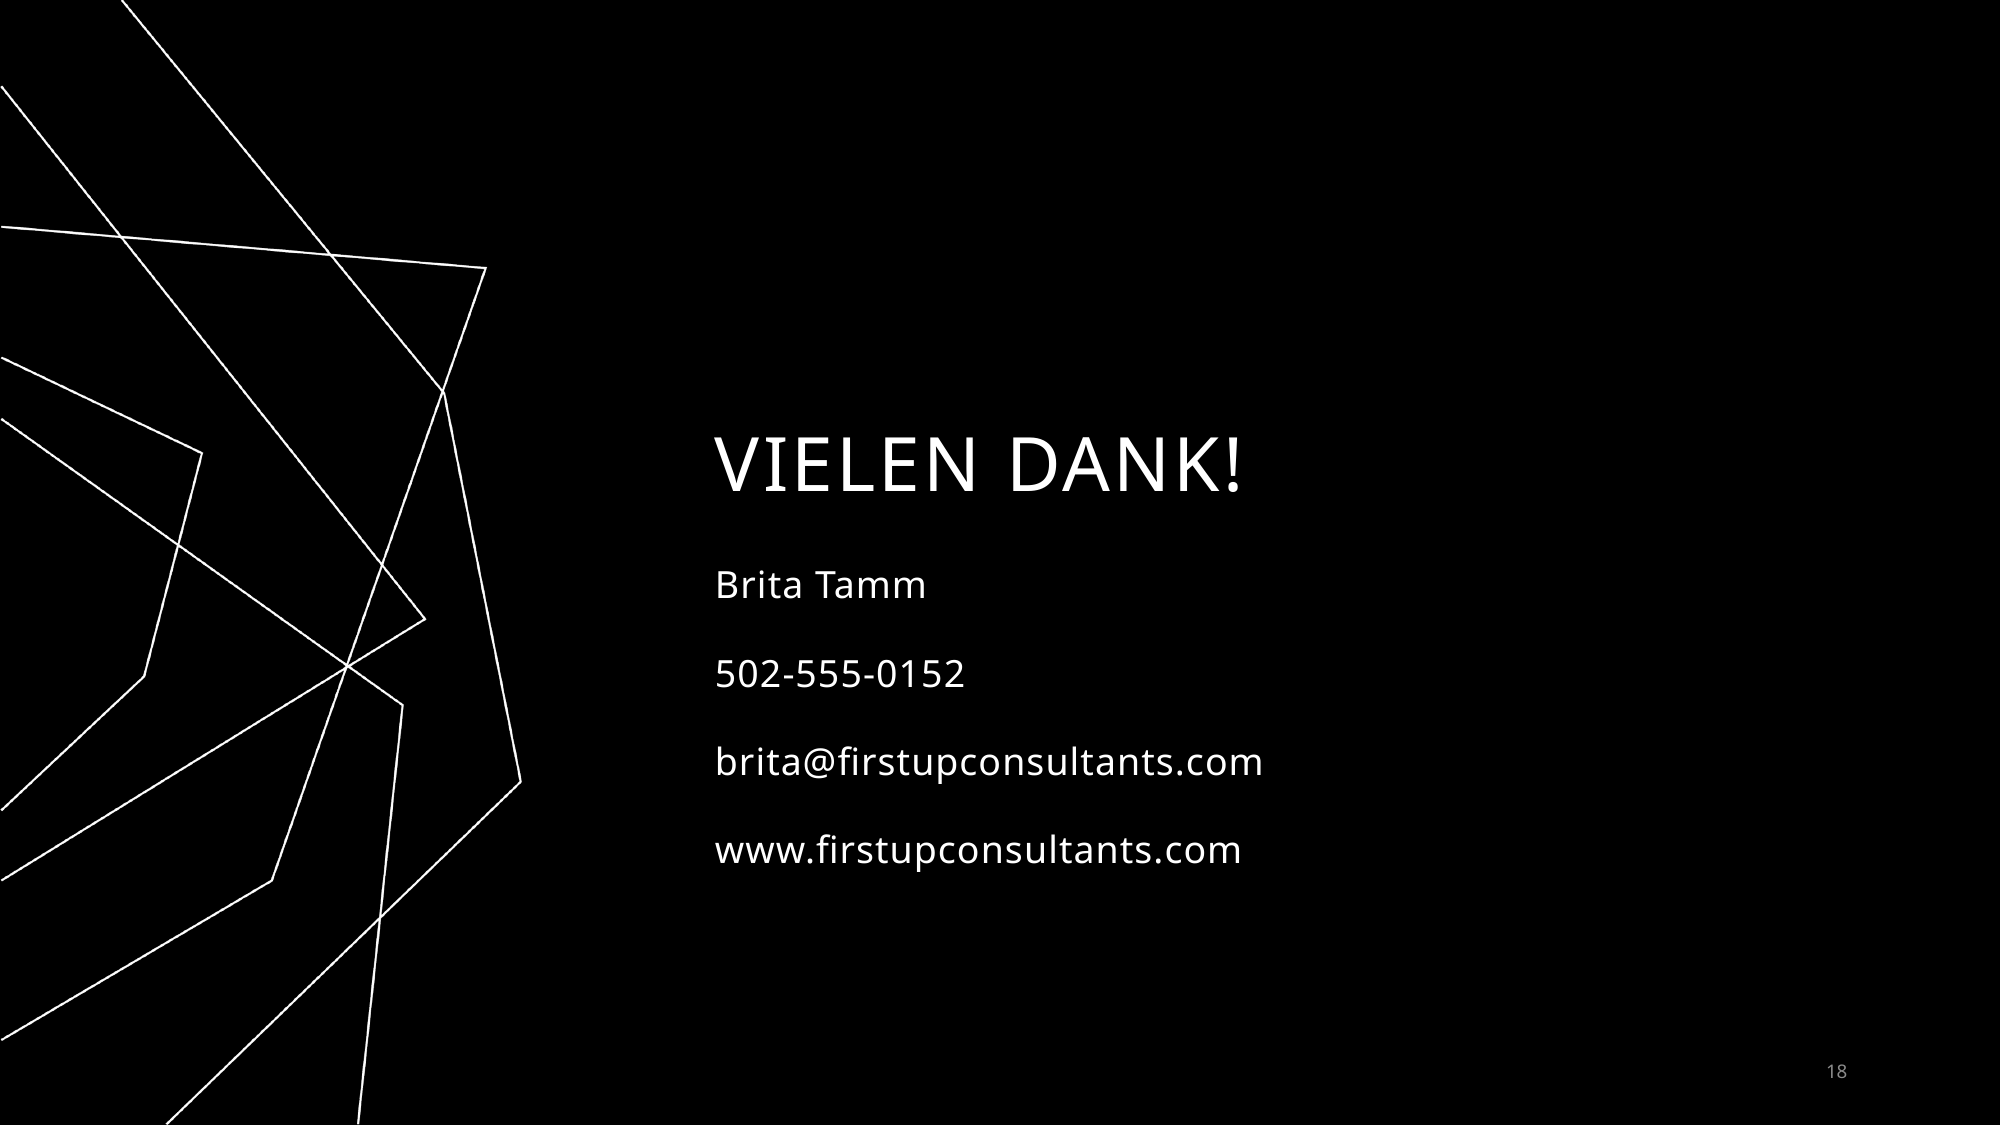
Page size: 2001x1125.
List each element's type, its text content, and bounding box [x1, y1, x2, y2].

picture [0, 0, 522, 1125]
title VIELEN DANK! [699, 265, 1386, 516]
slide_number 18 [1571, 1042, 1863, 1103]
subtitle Brita Tamm 502-555-0152 brita@firstupconsultants.com www.firstupconsultants.com [699, 531, 1386, 999]
